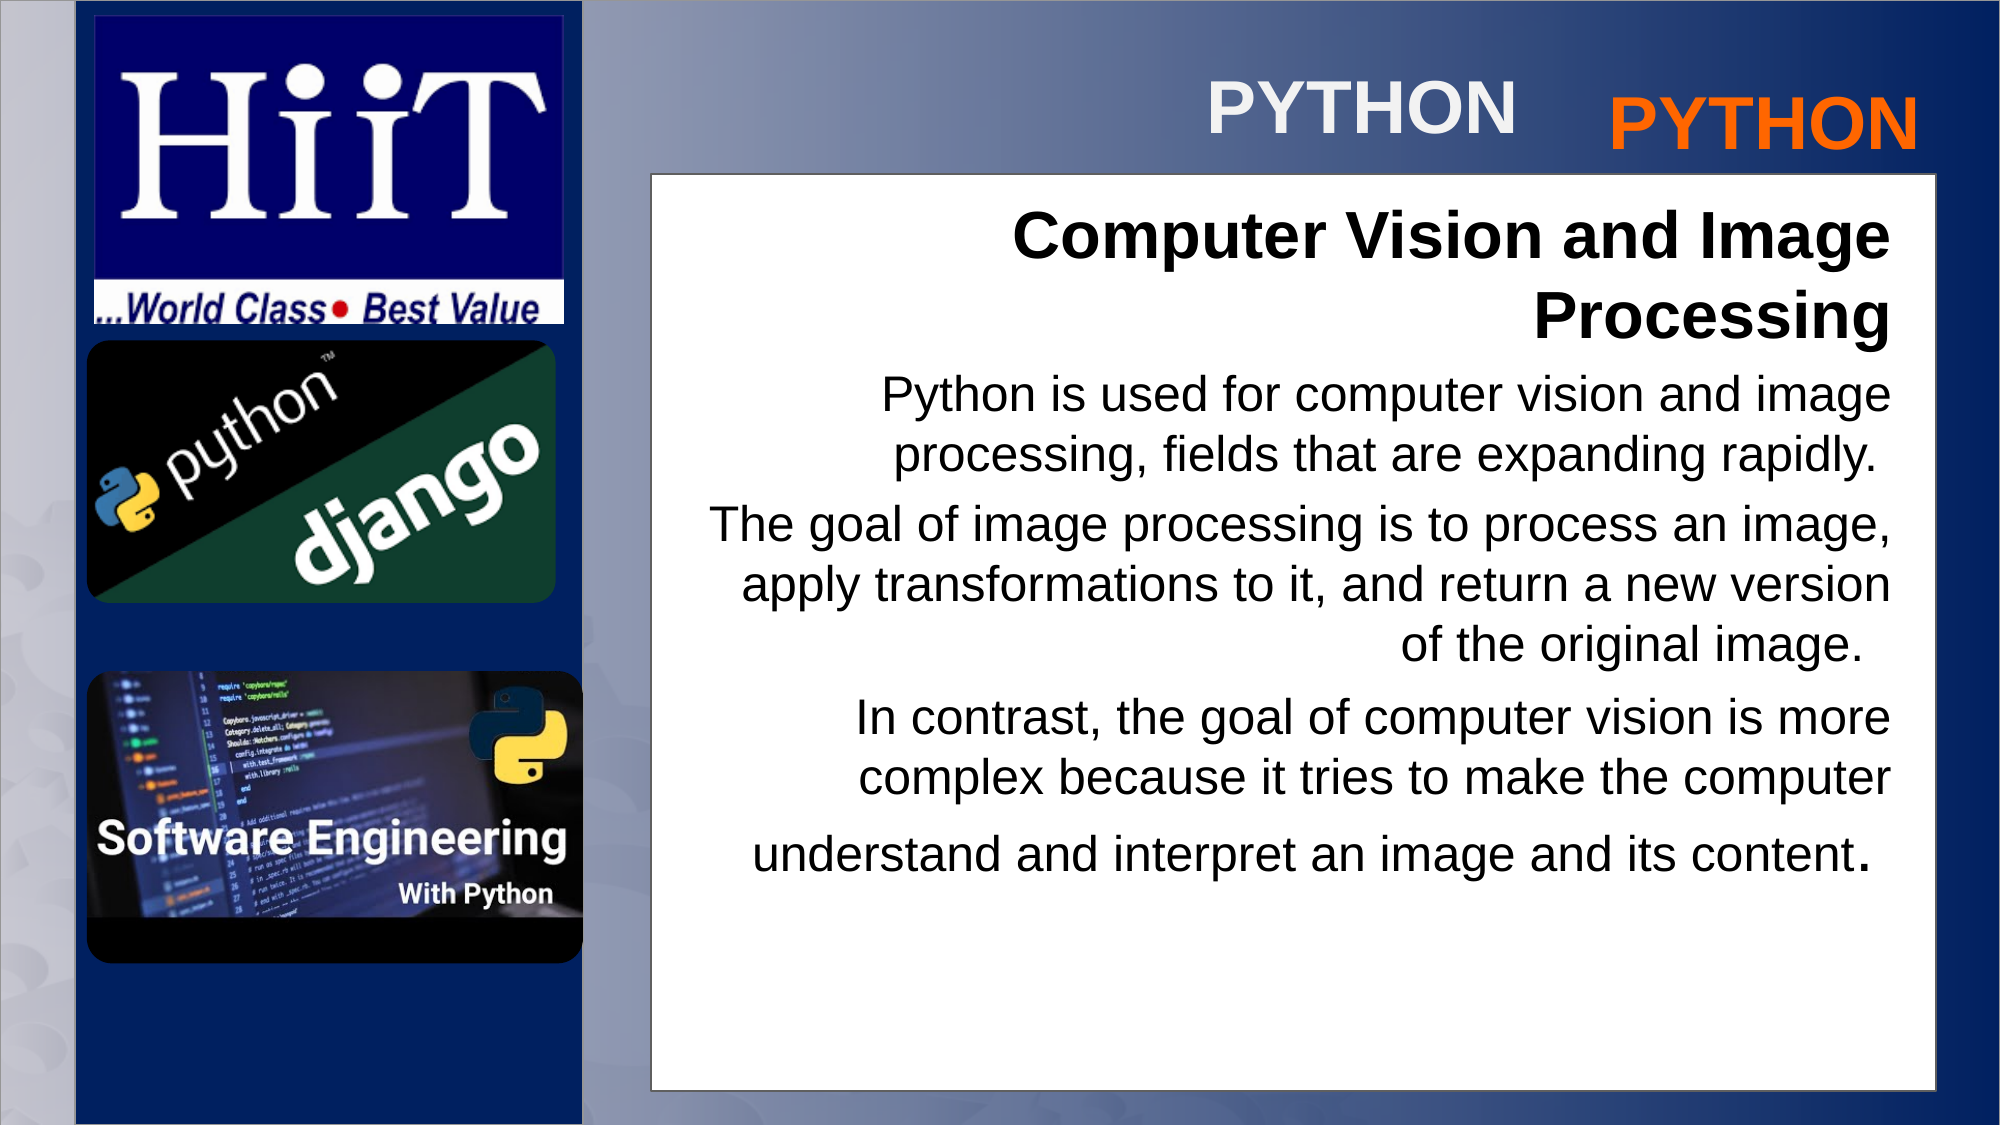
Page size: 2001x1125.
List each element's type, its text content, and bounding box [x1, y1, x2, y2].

text_box [584, 0, 2000, 1125]
picture [94, 15, 564, 324]
text_box [0, 0, 74, 1125]
text_box [74, 0, 584, 1125]
picture [86, 671, 583, 964]
subtitle Computer Vision and Image Processing Python is used for computer vision and image processing, fields that are expanding rapidly. The goal of image processing is to process an image, apply transformations to it, and return a new version of the original image. In contrast, the goal of computer vision is more complex because it tries to make the computer understand and interpret an image and its content. [679, 183, 1908, 472]
text_box PYTHON [1053, 94, 1937, 173]
text_box [651, 173, 1937, 1091]
picture [86, 340, 556, 603]
text_box PYTHON [651, 78, 1534, 173]
